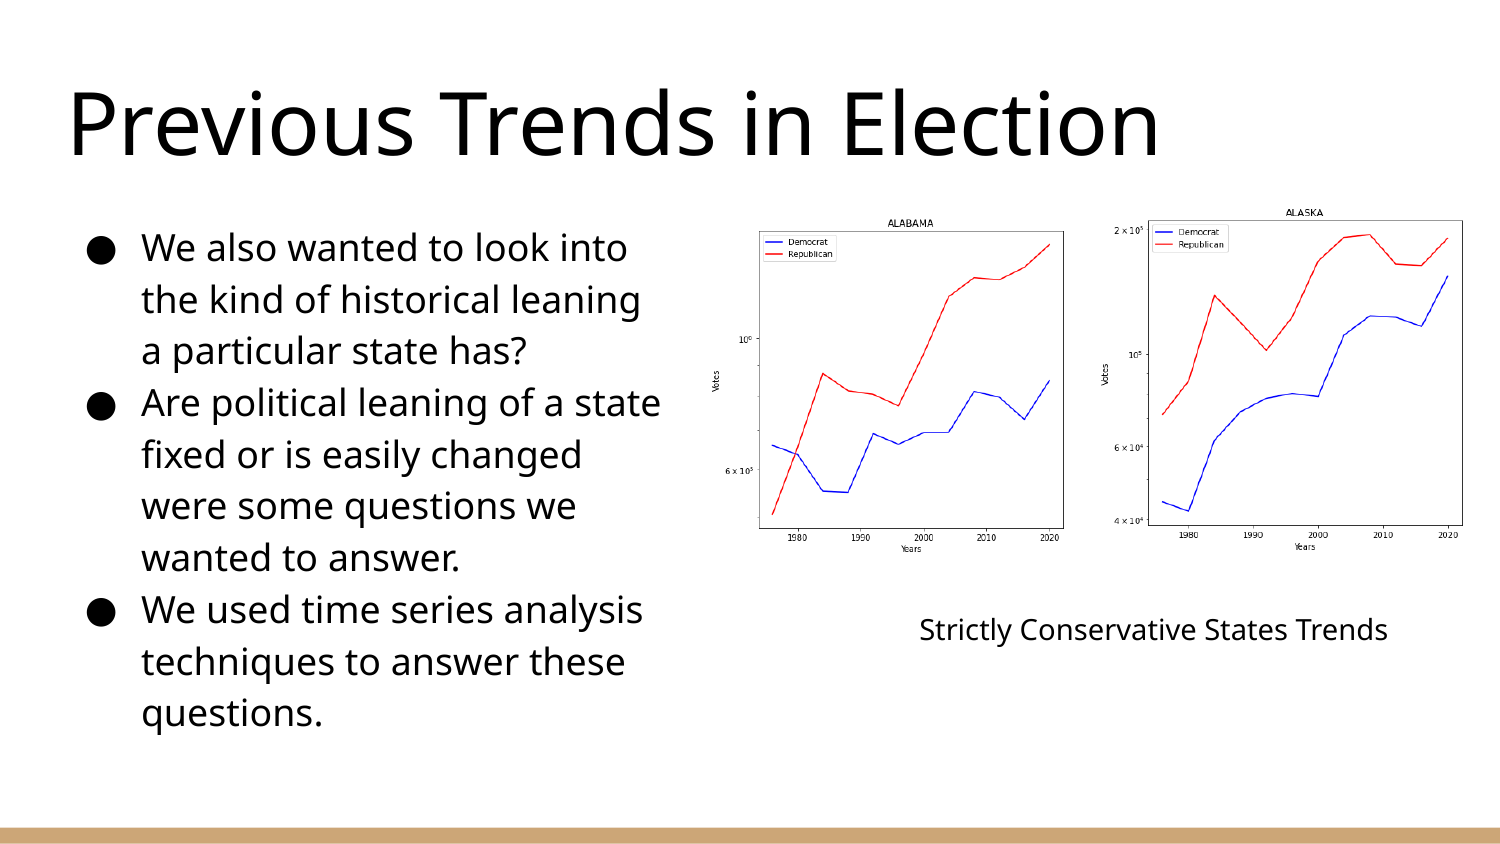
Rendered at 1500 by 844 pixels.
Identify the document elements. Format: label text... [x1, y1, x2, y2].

list We also wanted to look into the kind of historical leaning a particular state has? Are political leaning of a state fixed or is easily changed were some questions we wanted to answer. We used time series analysis techniques to answer these questions. [51, 202, 681, 796]
title Previous Trends in Election [51, 51, 1449, 189]
picture [1100, 201, 1478, 555]
text_box Strictly Conservative States Trends [904, 596, 1500, 662]
picture [707, 215, 1074, 570]
